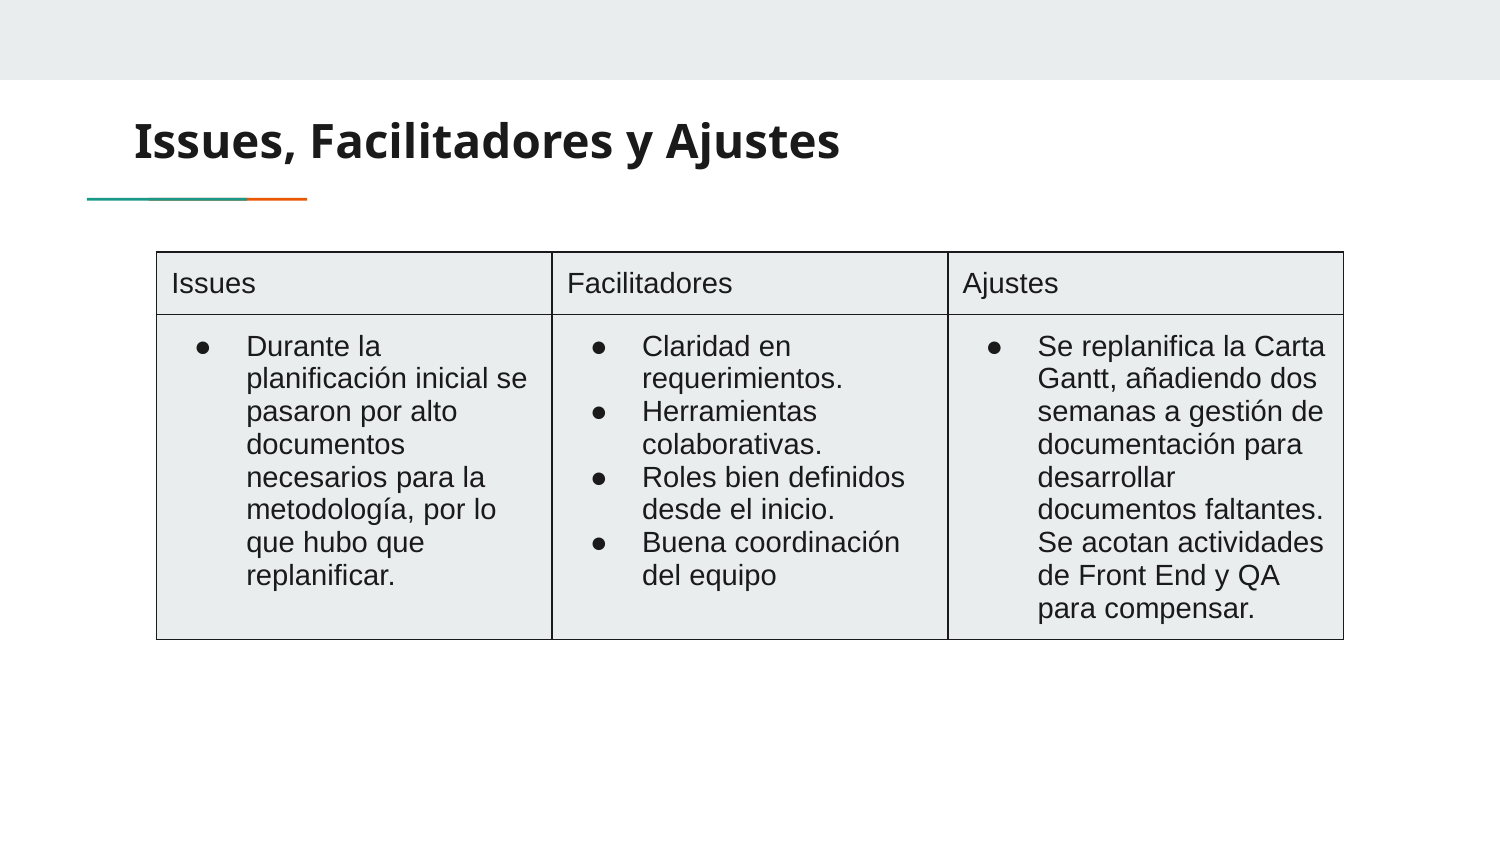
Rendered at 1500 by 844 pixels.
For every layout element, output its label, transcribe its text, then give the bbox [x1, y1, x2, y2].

table_header Issues [157, 253, 551, 314]
table_header Facilitadores [553, 253, 947, 314]
table_cell Se replanifica la Carta Gantt, añadiendo dos semanas a gestión de documentación para desarrollar documentos faltantes. Se acotan actividades de Front End y QA para compensar. [949, 315, 1343, 639]
title Issues, Facilitadores y Ajustes [119, 95, 1381, 184]
table_cell Claridad en requerimientos. Herramientas colaborativas. Roles bien definidos desde el inicio. Buena coordinación del equipo [553, 315, 947, 639]
table_cell Durante la planificación inicial se pasaron por alto documentos necesarios para la metodología, por lo que hubo que replanificar. [157, 315, 551, 639]
table_header Ajustes [949, 253, 1343, 314]
